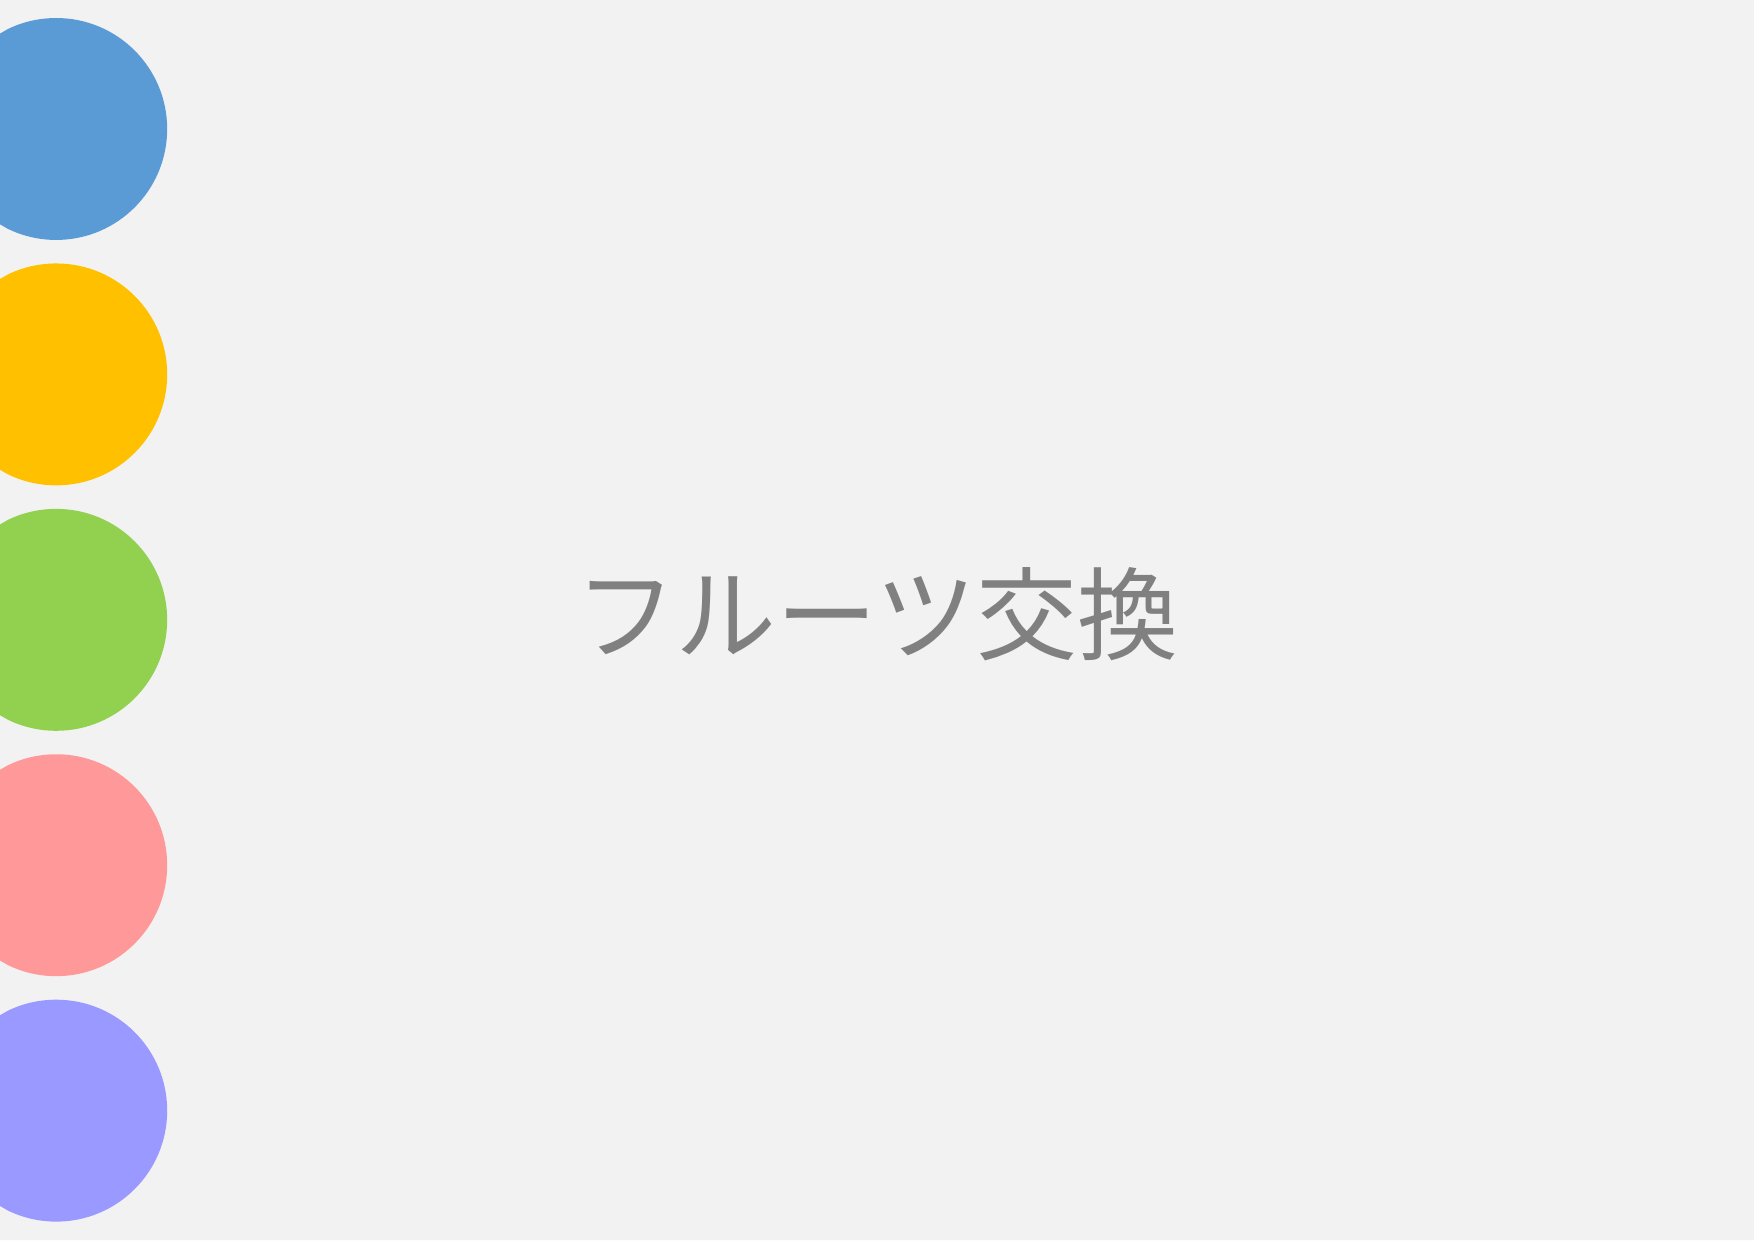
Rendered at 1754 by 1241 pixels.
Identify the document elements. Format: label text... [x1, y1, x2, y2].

title フルーツ交換 [165, 500, 1589, 740]
